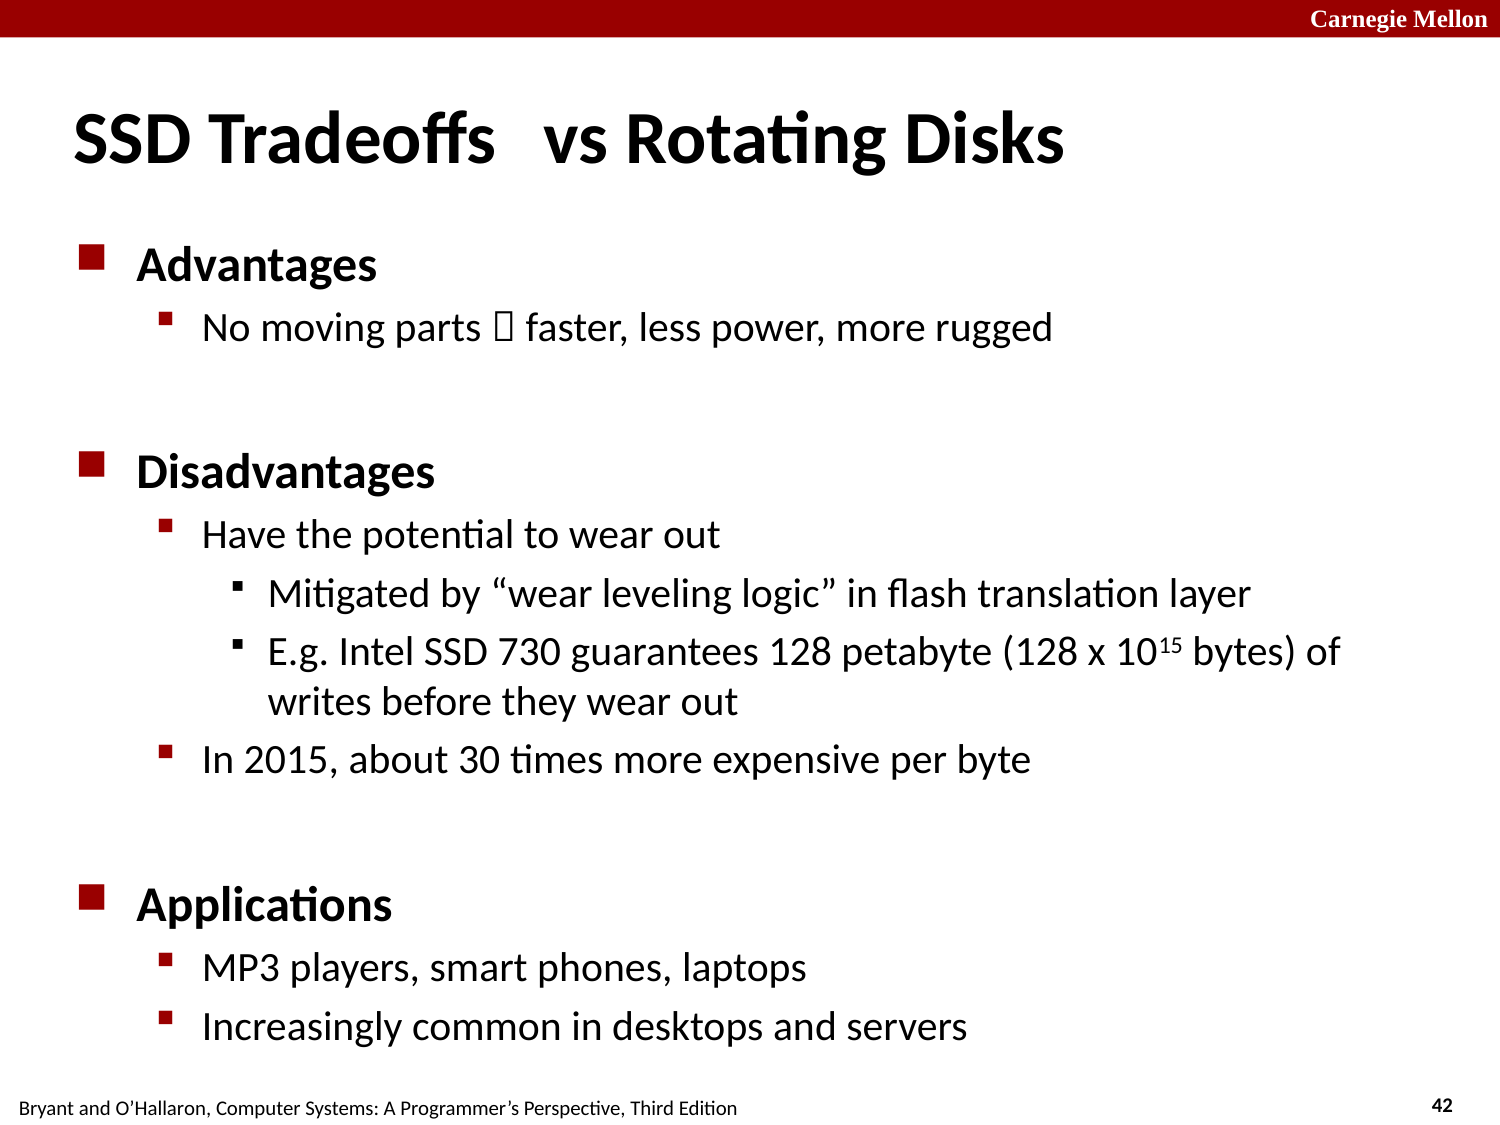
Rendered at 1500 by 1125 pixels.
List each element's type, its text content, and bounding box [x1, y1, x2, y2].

title SSD Tradeoffs vs Rotating Disks [58, 71, 1305, 197]
list Advantages No moving parts  faster, less power, more rugged Disadvantages Have the potential to wear out Mitigated by “wear leveling logic” in flash translation layer E.g. Intel SSD 730 guarantees 128 petabyte (128 x 1015 bytes) of writes before they wear out In 2015, about 30 times more expensive per byte Applications MP3 players, smart phones, laptops Increasingly common in desktops and servers [64, 223, 1361, 1040]
